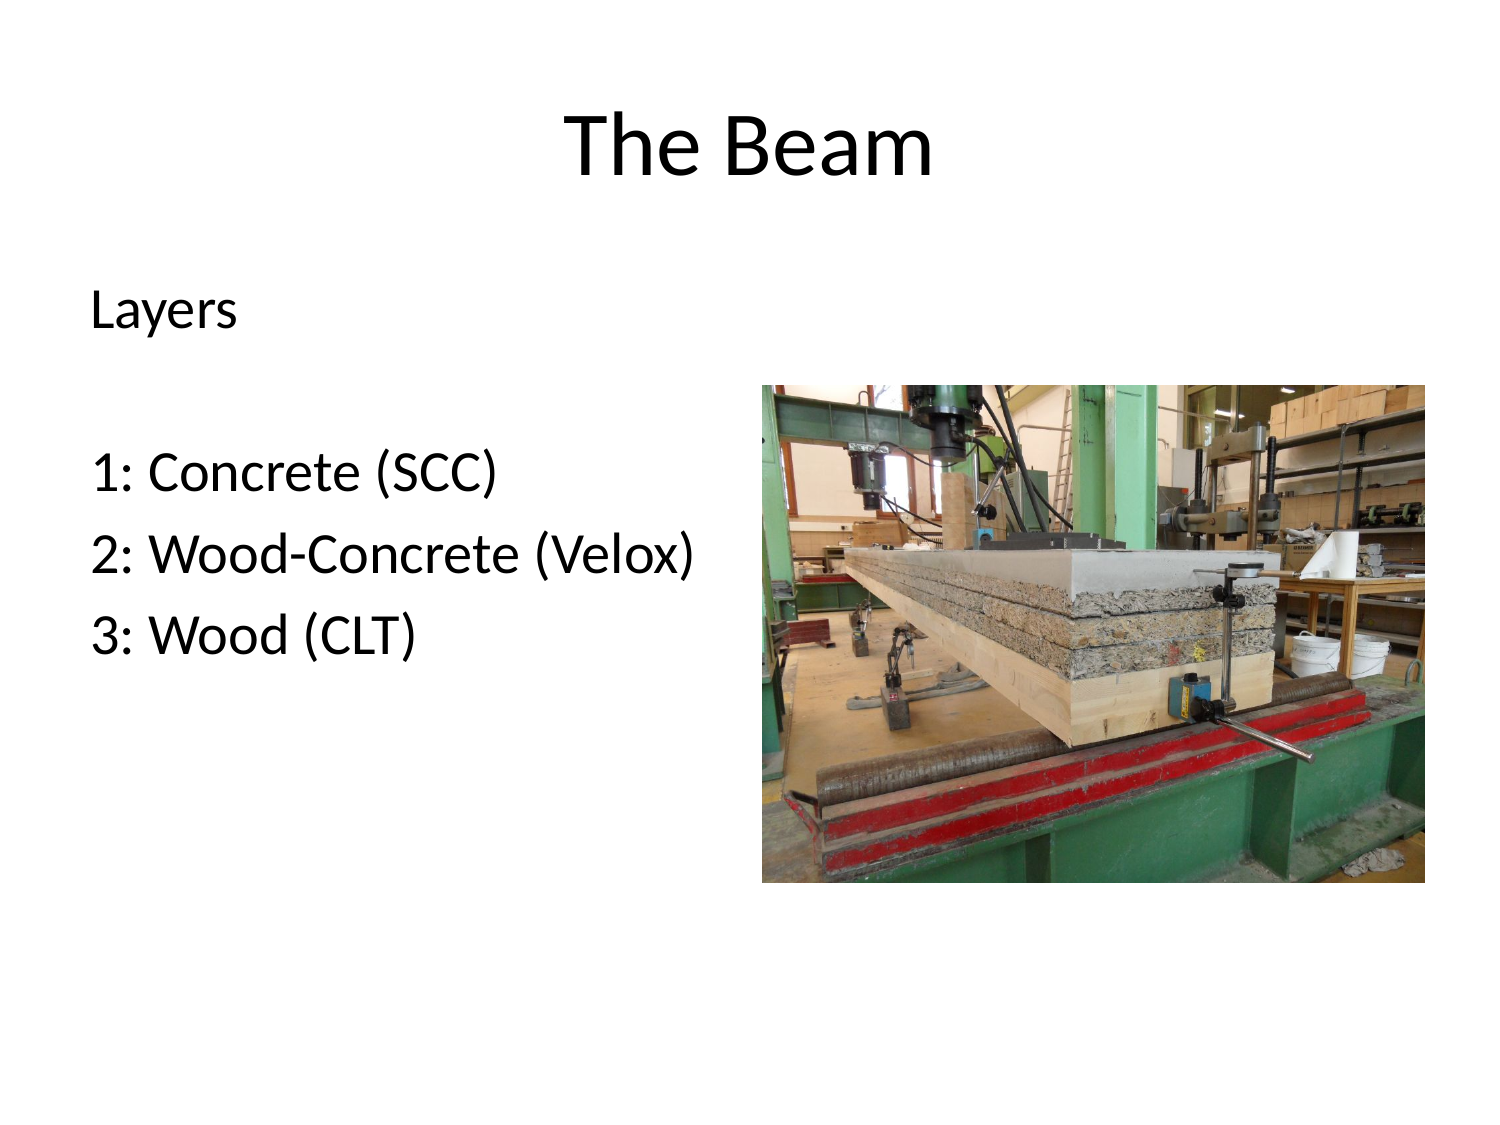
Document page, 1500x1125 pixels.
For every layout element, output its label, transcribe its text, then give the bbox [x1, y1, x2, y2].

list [762, 384, 1426, 883]
title The Beam [75, 45, 1425, 233]
list Layers 1: Concrete (SCC) 2: Wood-Concrete (Velox) 3: Wood (CLT) [75, 262, 738, 1005]
